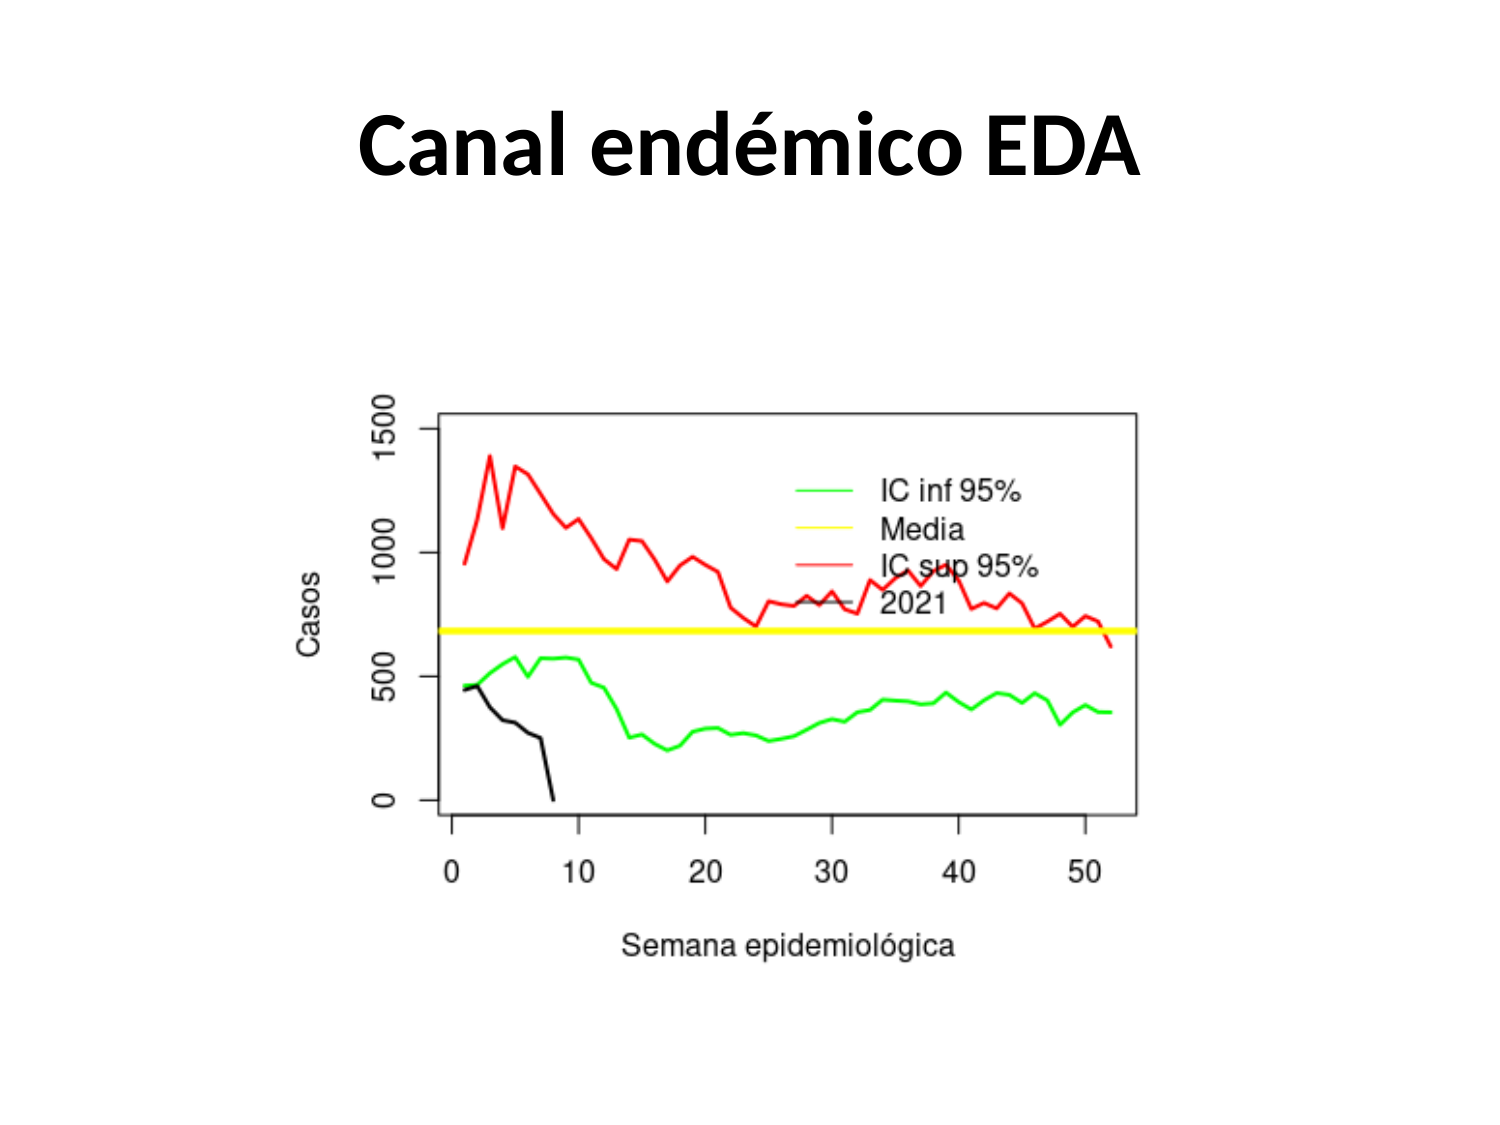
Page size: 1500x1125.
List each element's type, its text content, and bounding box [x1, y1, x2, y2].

title Canal endémico EDA [75, 45, 1425, 233]
picture [287, 262, 1215, 1005]
